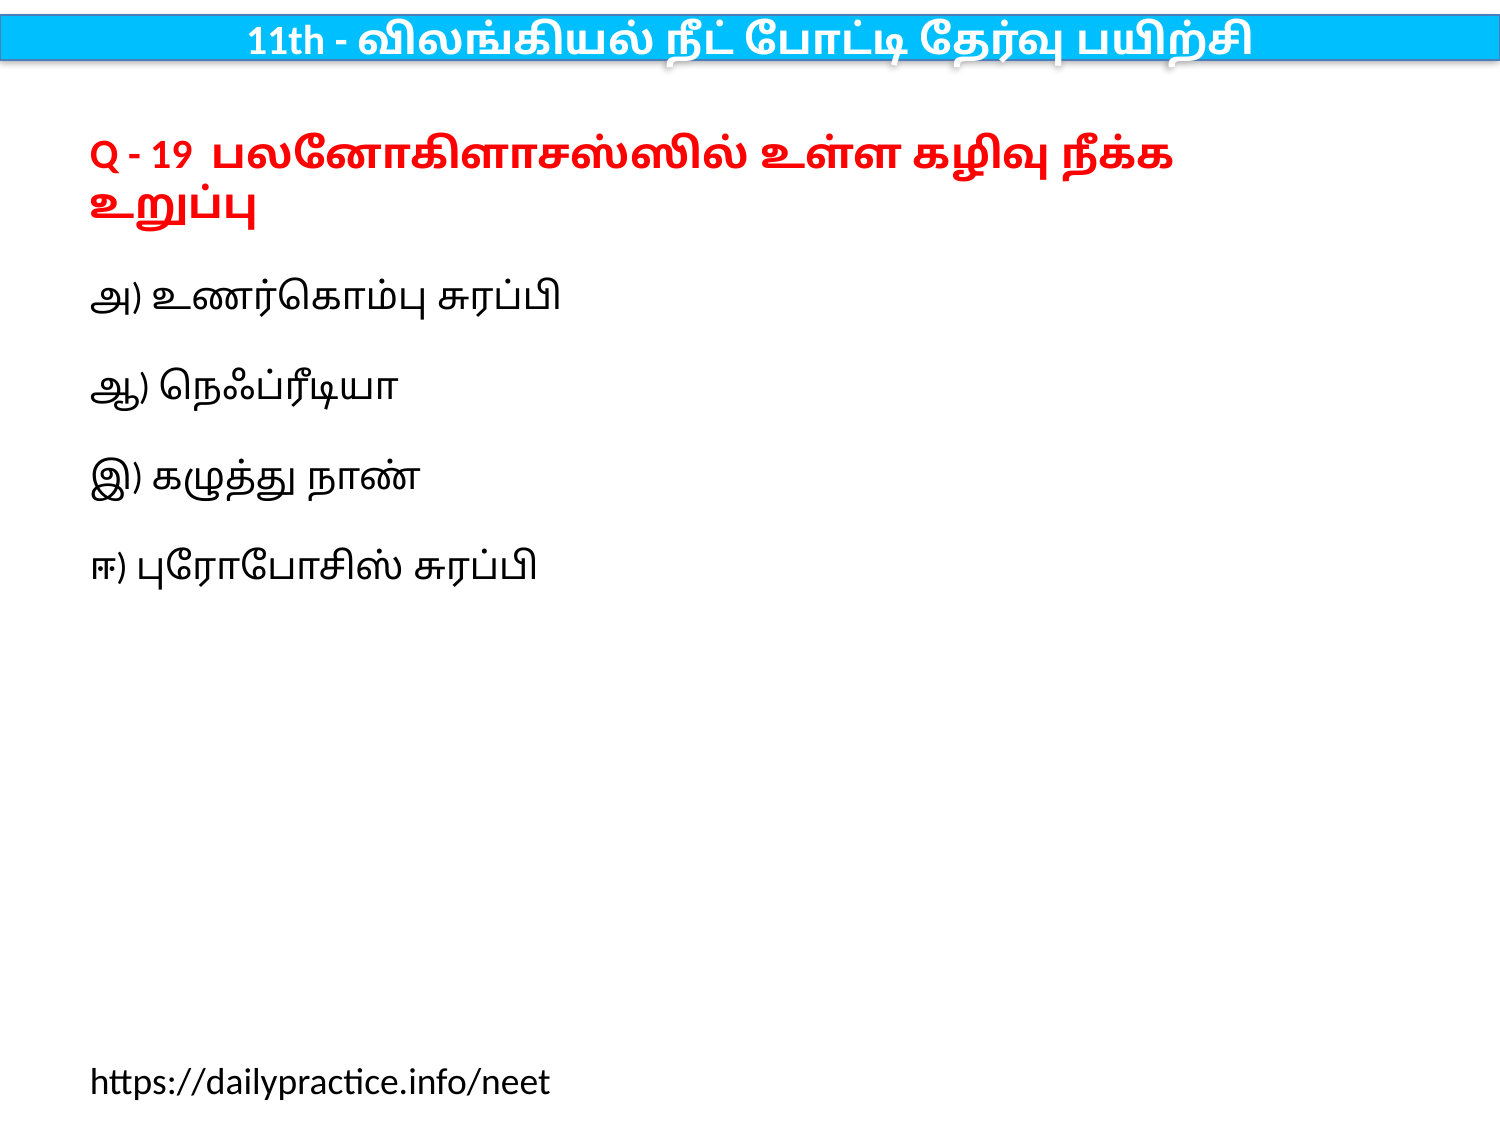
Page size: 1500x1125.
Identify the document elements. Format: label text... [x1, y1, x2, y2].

text_box 11th - விலங்கியல் நீட் போட்டி தேர்வு பயிற்சி [0, 14, 1500, 61]
text_box Q - 19 பலனோகிளாசஸ்ஸில் உள்ள கழிவு நீக்க உறுப்பு அ) உணர்கொம்பு சுரப்பி ஆ) நெஃப்ரீடியா இ) கழுத்து நாண் ஈ) புரோபோசிஸ் சுரப்பி [74, 74, 1275, 595]
text_box https://dailypractice.info/neet [74, 1049, 675, 1110]
